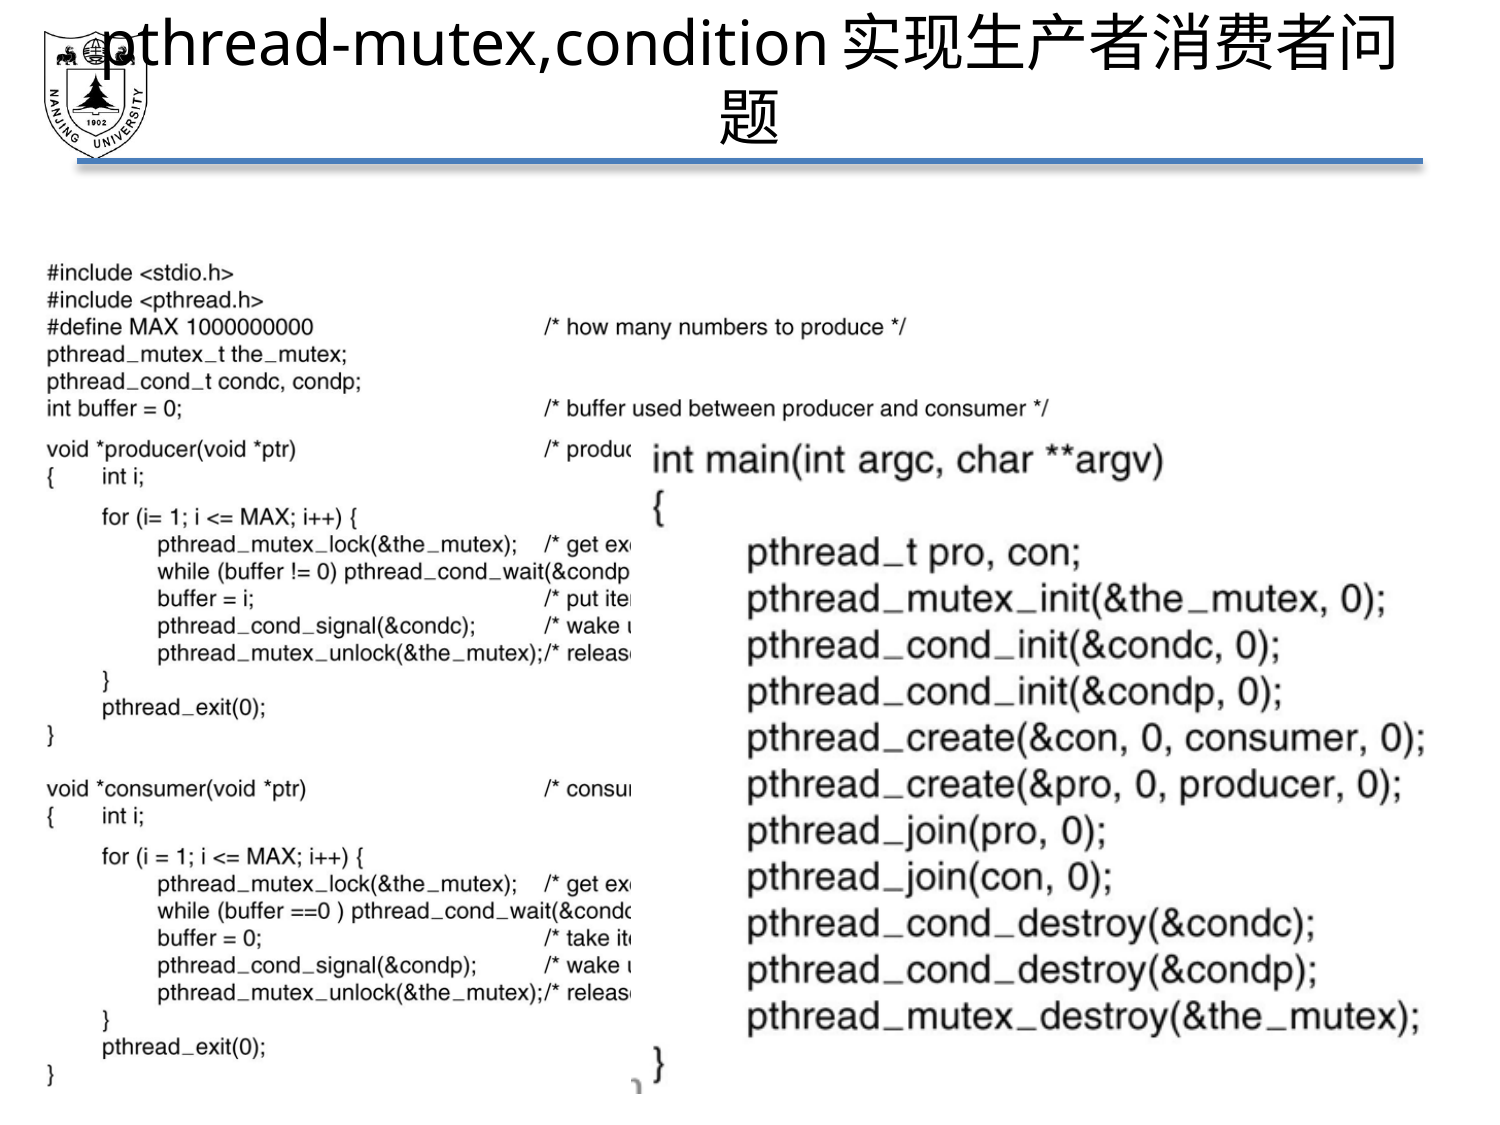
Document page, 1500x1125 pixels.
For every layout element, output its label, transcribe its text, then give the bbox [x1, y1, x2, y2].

picture [41, 30, 75, 161]
picture [29, 255, 1462, 1095]
title pthread-mutex,condition实现生产者消费者问题 [75, 0, 1425, 161]
